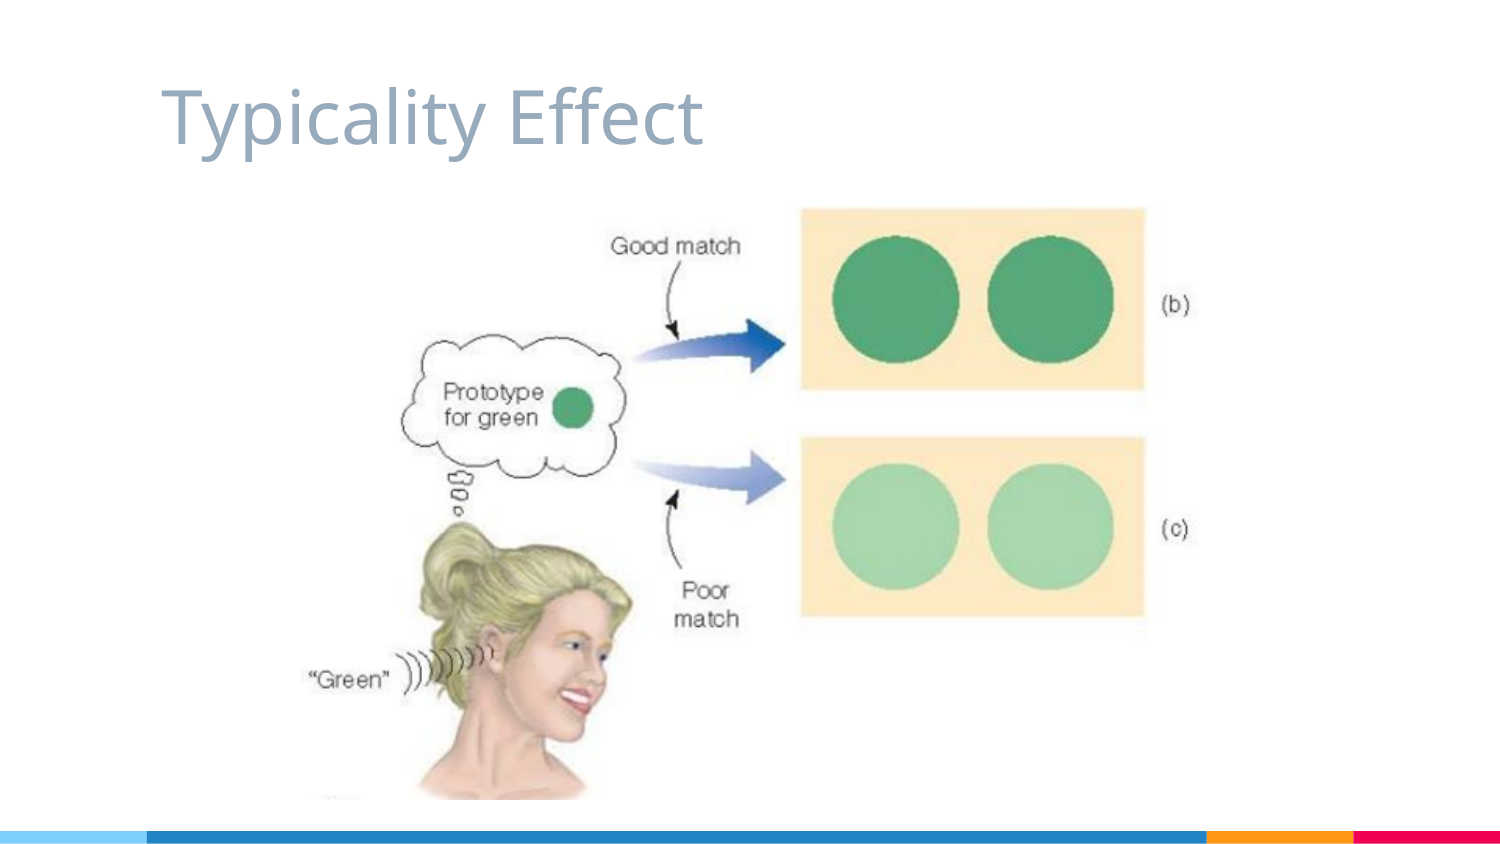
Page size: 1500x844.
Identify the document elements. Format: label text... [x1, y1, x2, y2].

title Typicality Effect [146, 33, 1207, 175]
picture [299, 206, 1201, 800]
